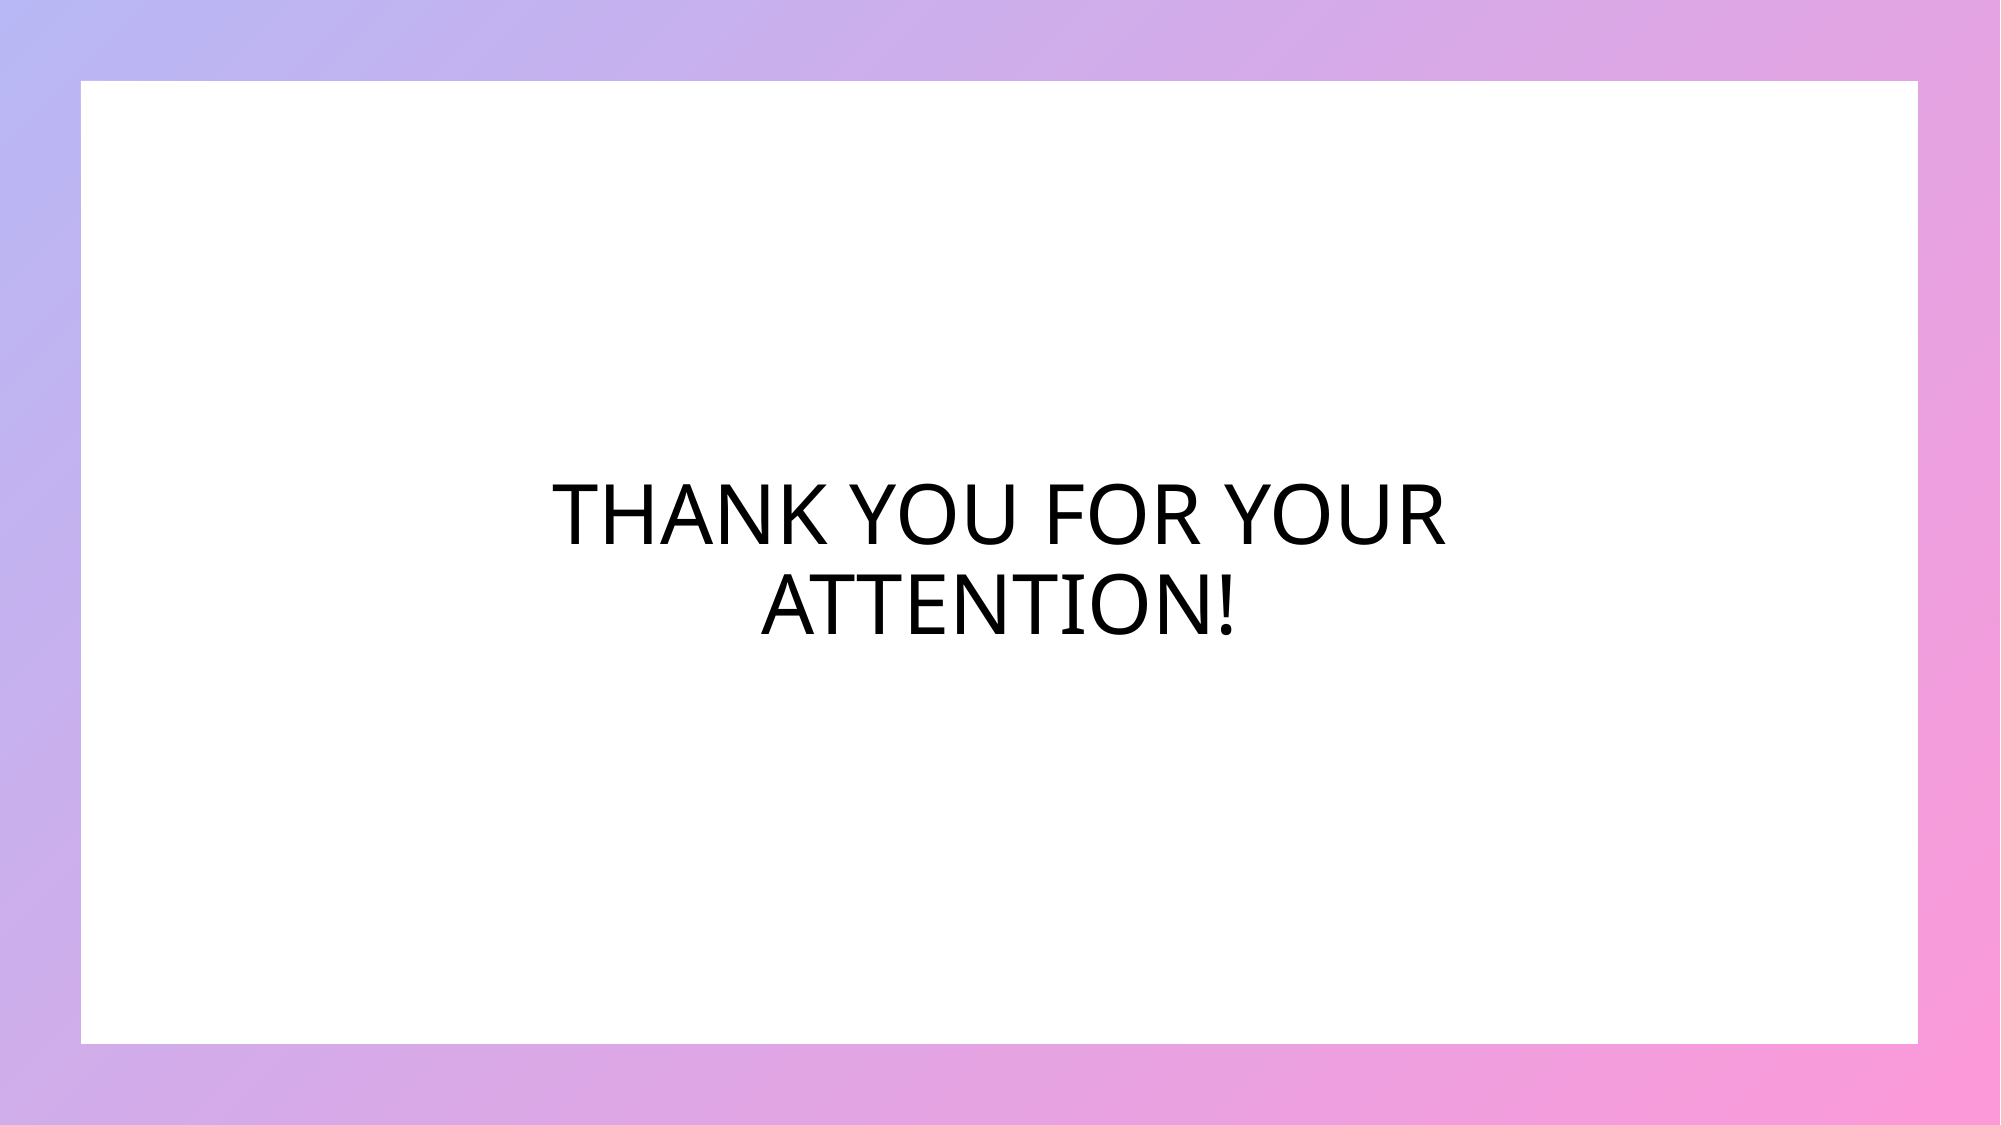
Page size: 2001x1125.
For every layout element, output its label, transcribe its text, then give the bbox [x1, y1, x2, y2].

title Thank you for your attention! [137, 453, 1863, 672]
